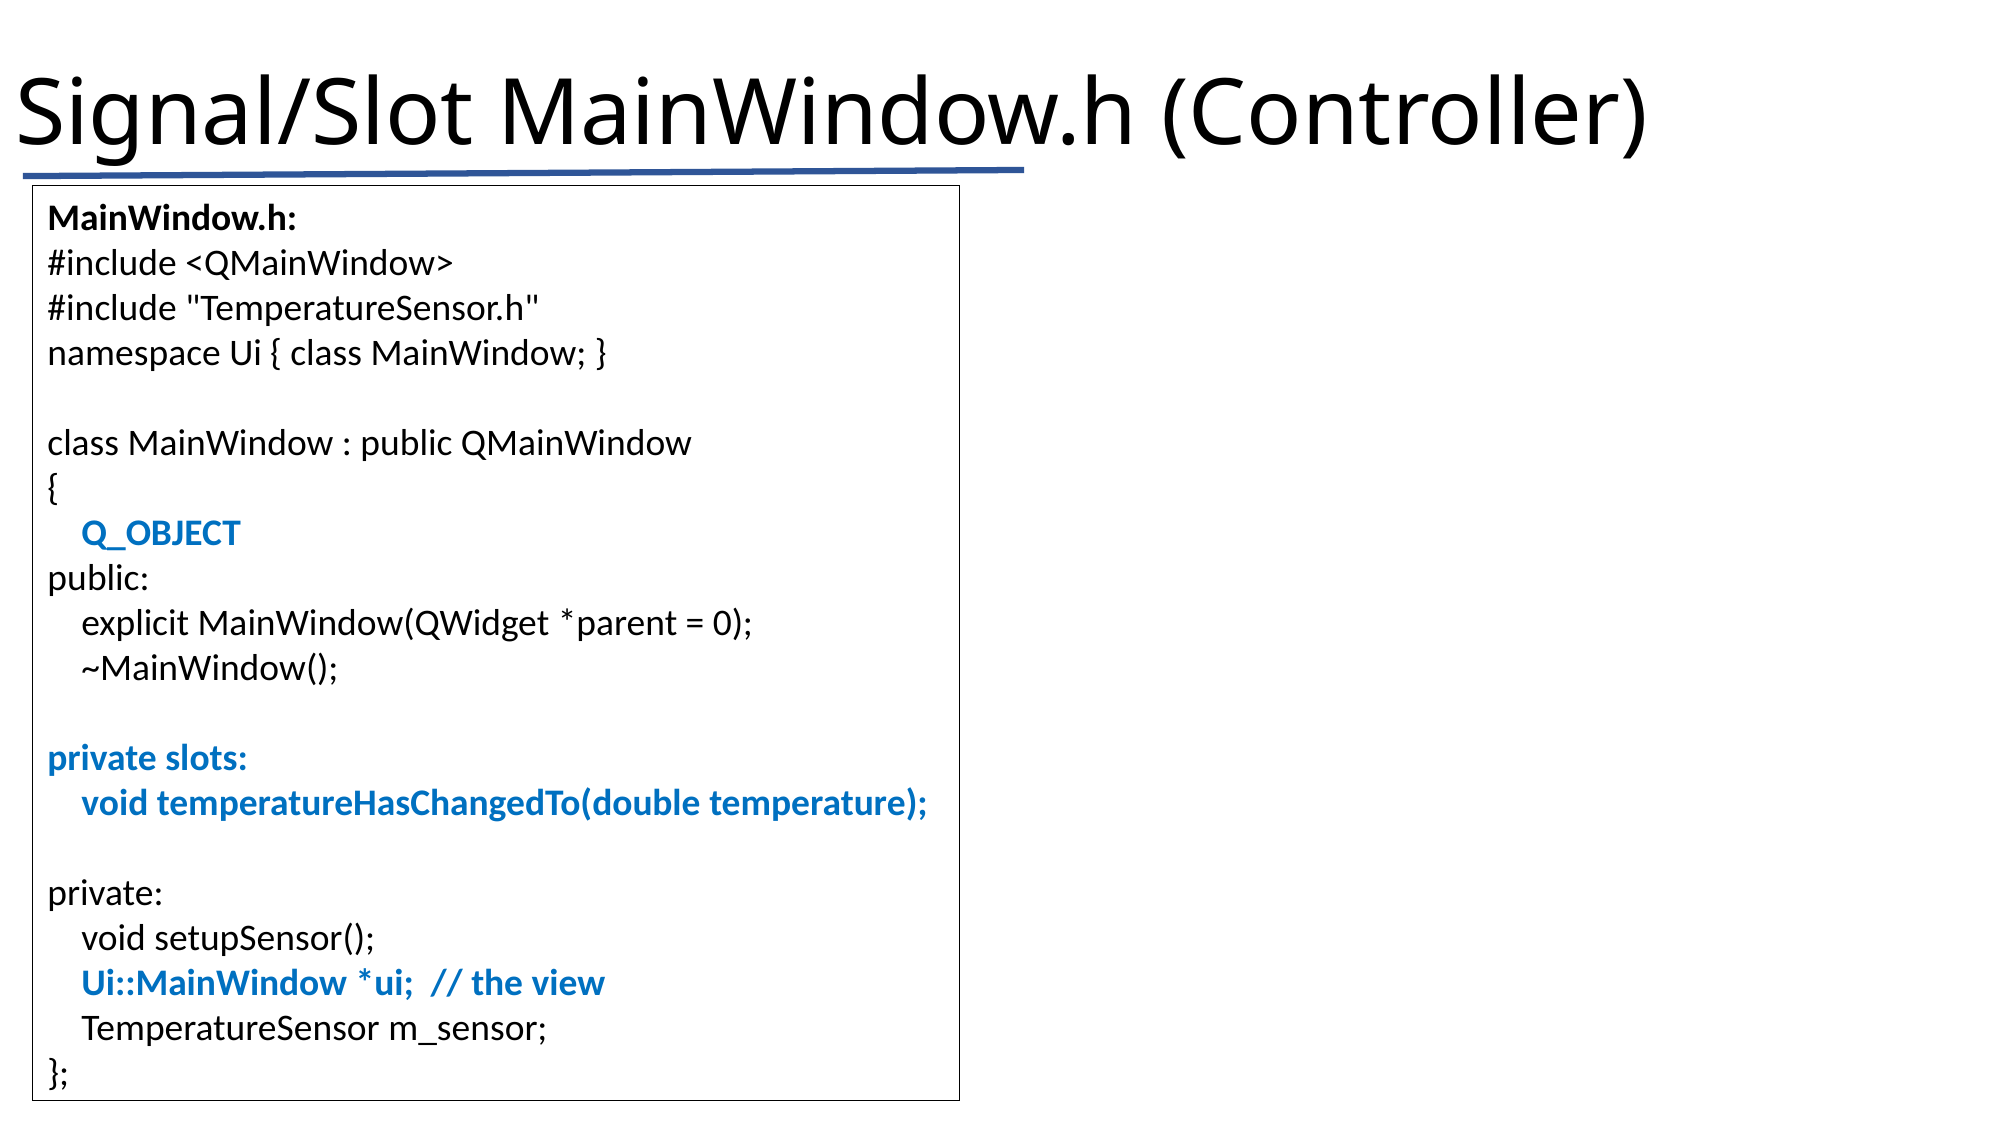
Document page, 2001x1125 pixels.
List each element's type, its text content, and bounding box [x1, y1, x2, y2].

text_box MainWindow.h: #include <QMainWindow> #include "TemperatureSensor.h" namespace Ui { class MainWindow; } class MainWindow : public QMainWindow { Q_OBJECT public: explicit MainWindow(QWidget *parent = 0); ~MainWindow(); private slots: void temperatureHasChangedTo(double temperature); private: void setupSensor(); Ui::MainWindow *ui; // the view TemperatureSensor m_sensor; }; [32, 224, 960, 1101]
title Signal/Slot MainWindow.h (Controller) [0, 6, 1748, 224]
